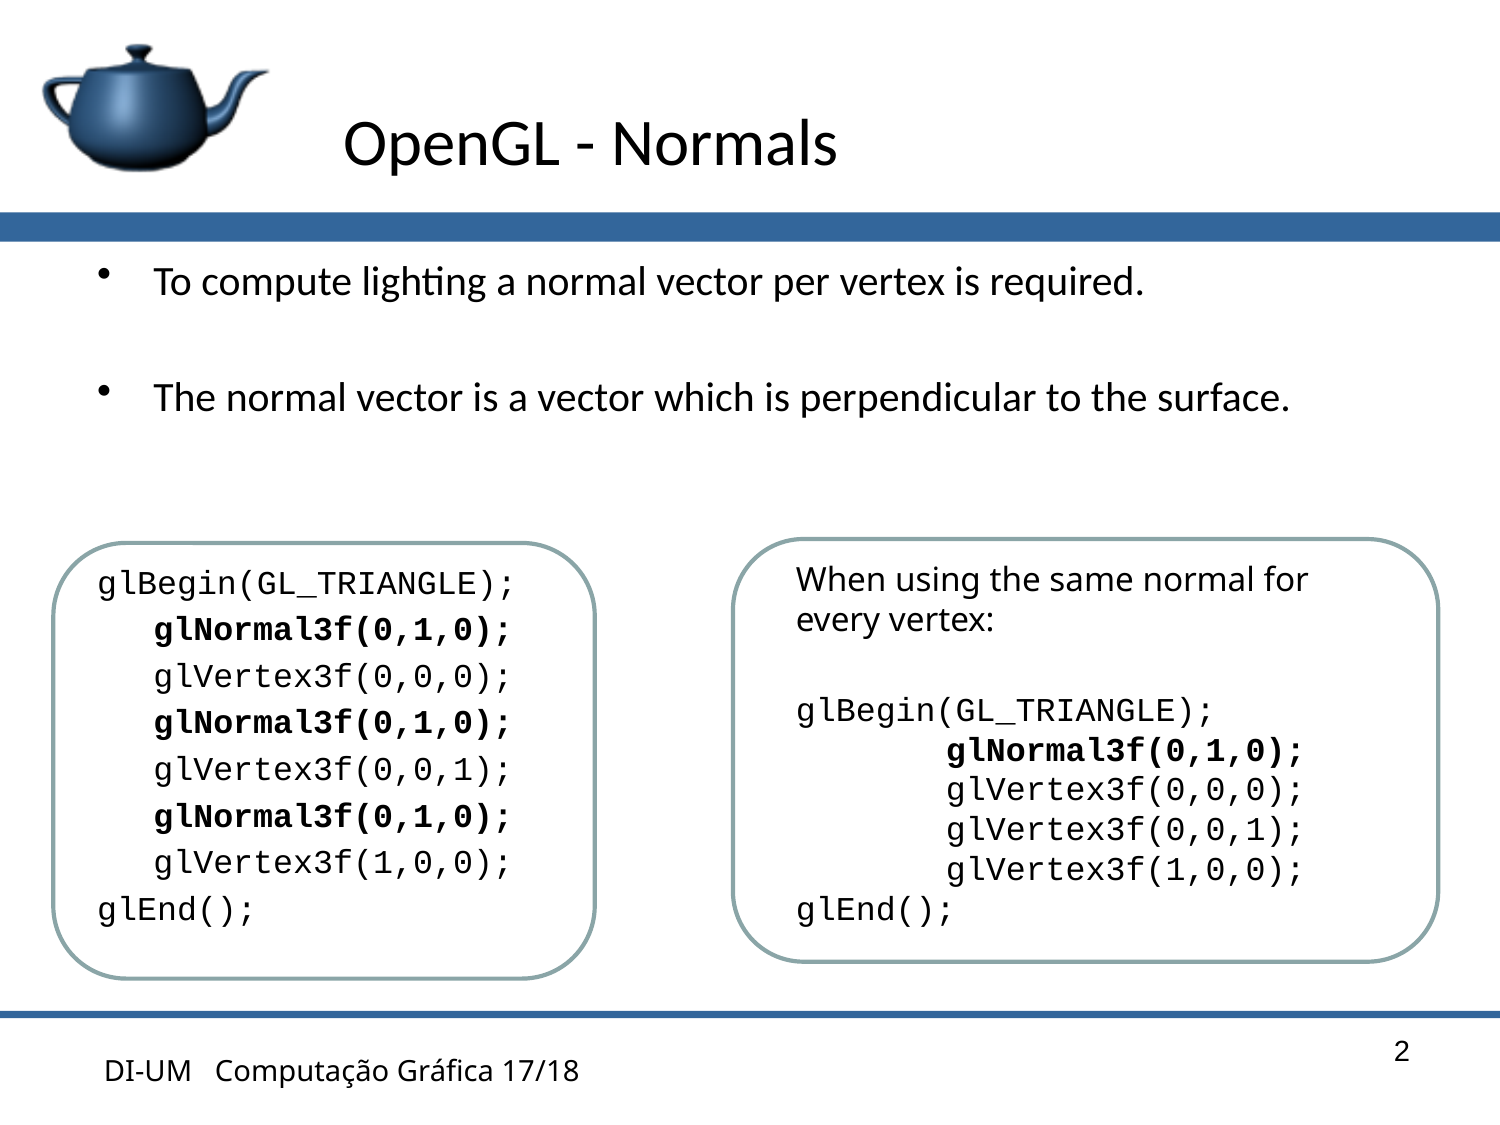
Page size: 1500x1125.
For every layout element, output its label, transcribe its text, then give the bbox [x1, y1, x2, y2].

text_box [732, 538, 1439, 962]
text_box [51, 540, 597, 981]
footer DI-UM Computação Gráfica 17/18 [88, 1044, 988, 1124]
picture [36, 40, 277, 175]
title OpenGL - Normals [328, 44, 1426, 233]
list To compute lighting a normal vector per vertex is required. The normal vector is a vector which is perpendicular to the surface. glBegin(GL_TRIANGLE); glNormal3f(0,1,0); glVertex3f(0,0,0); glNormal3f(0,1,0); glVertex3f(0,0,1); glNormal3f(0,1,0); glVertex3f(1,0,0); glEnd(); [81, 245, 1433, 989]
slide_number 2 [1074, 1024, 1426, 1103]
